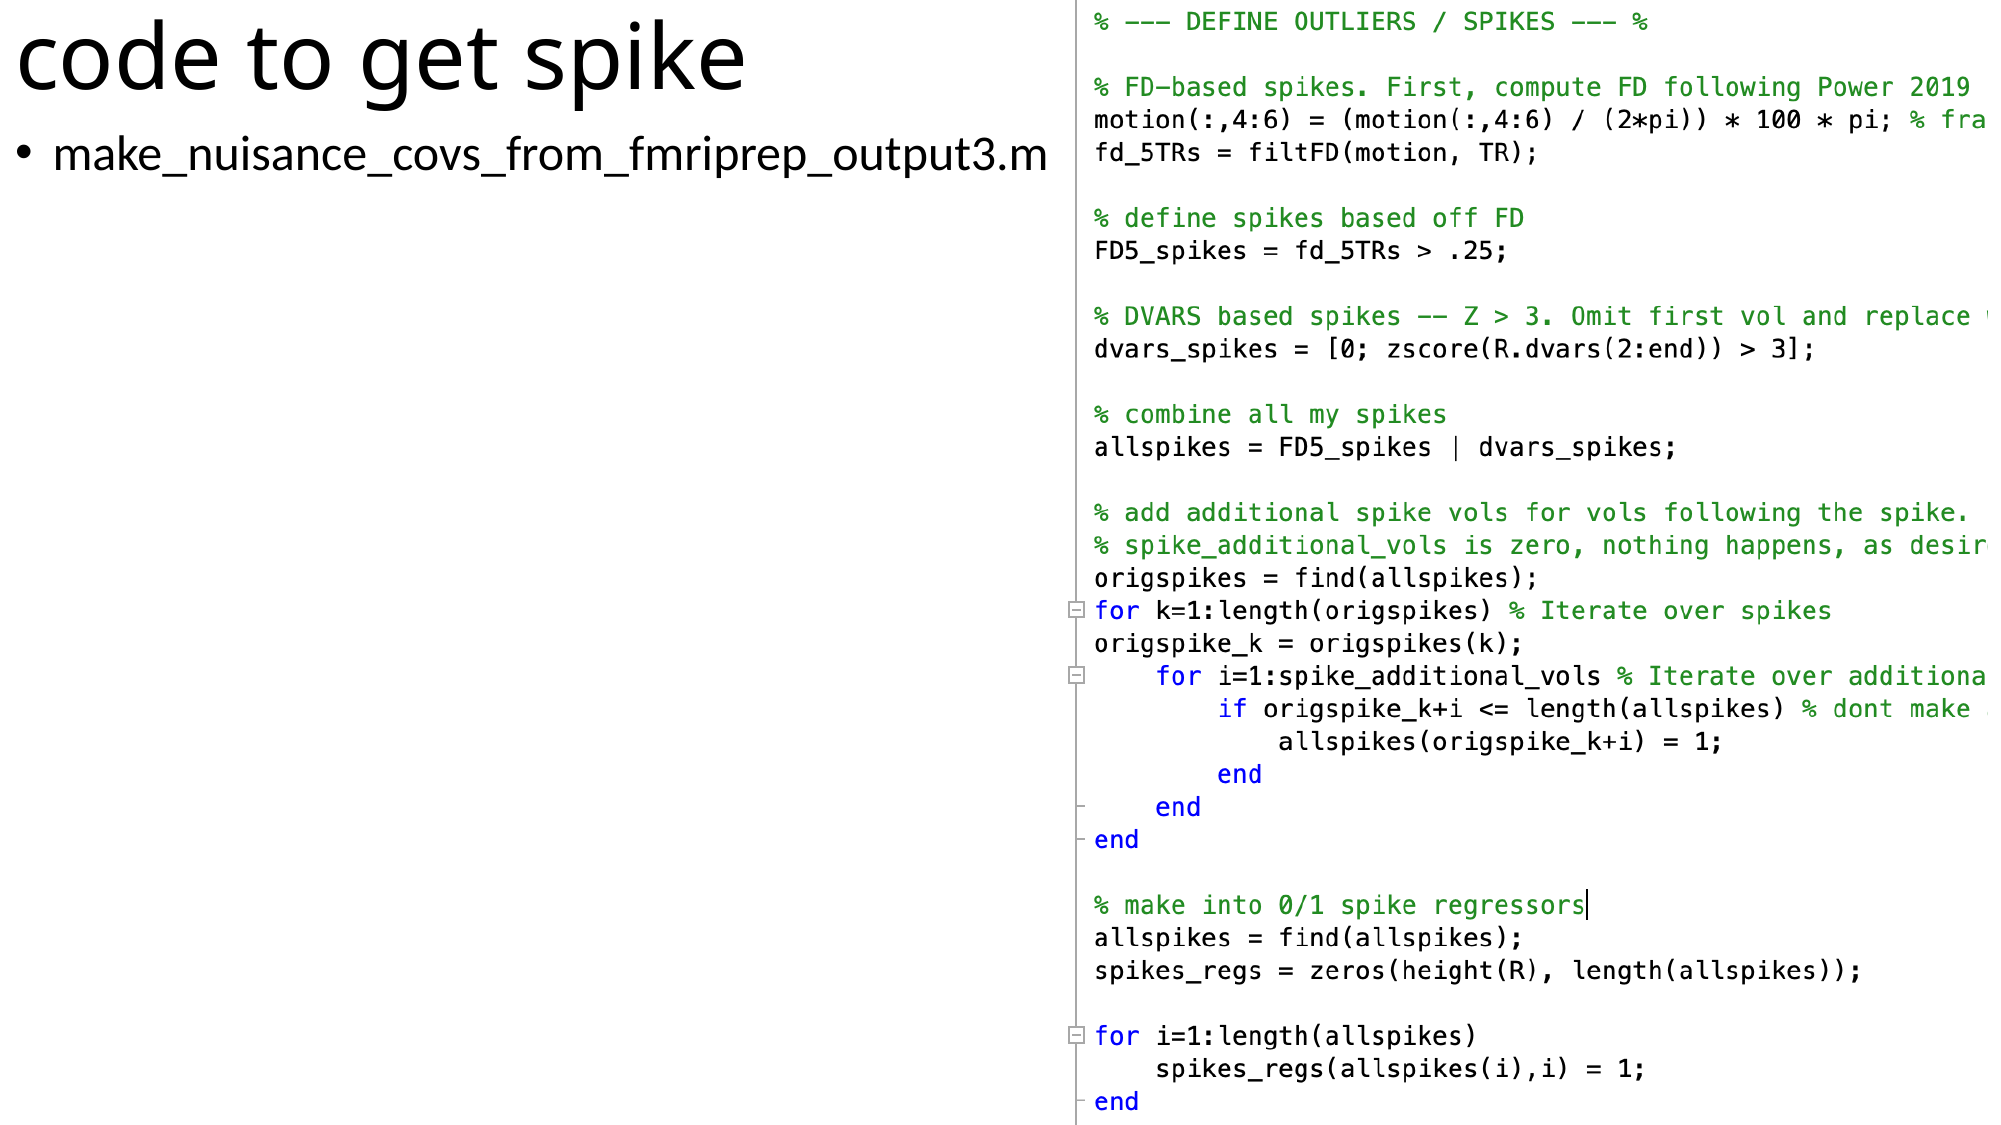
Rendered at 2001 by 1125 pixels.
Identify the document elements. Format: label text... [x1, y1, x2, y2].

list make_nuisance_covs_from_fmriprep_output3.m [0, 120, 1049, 834]
picture [1049, 0, 1988, 1125]
title code to get spike [0, 0, 1049, 120]
